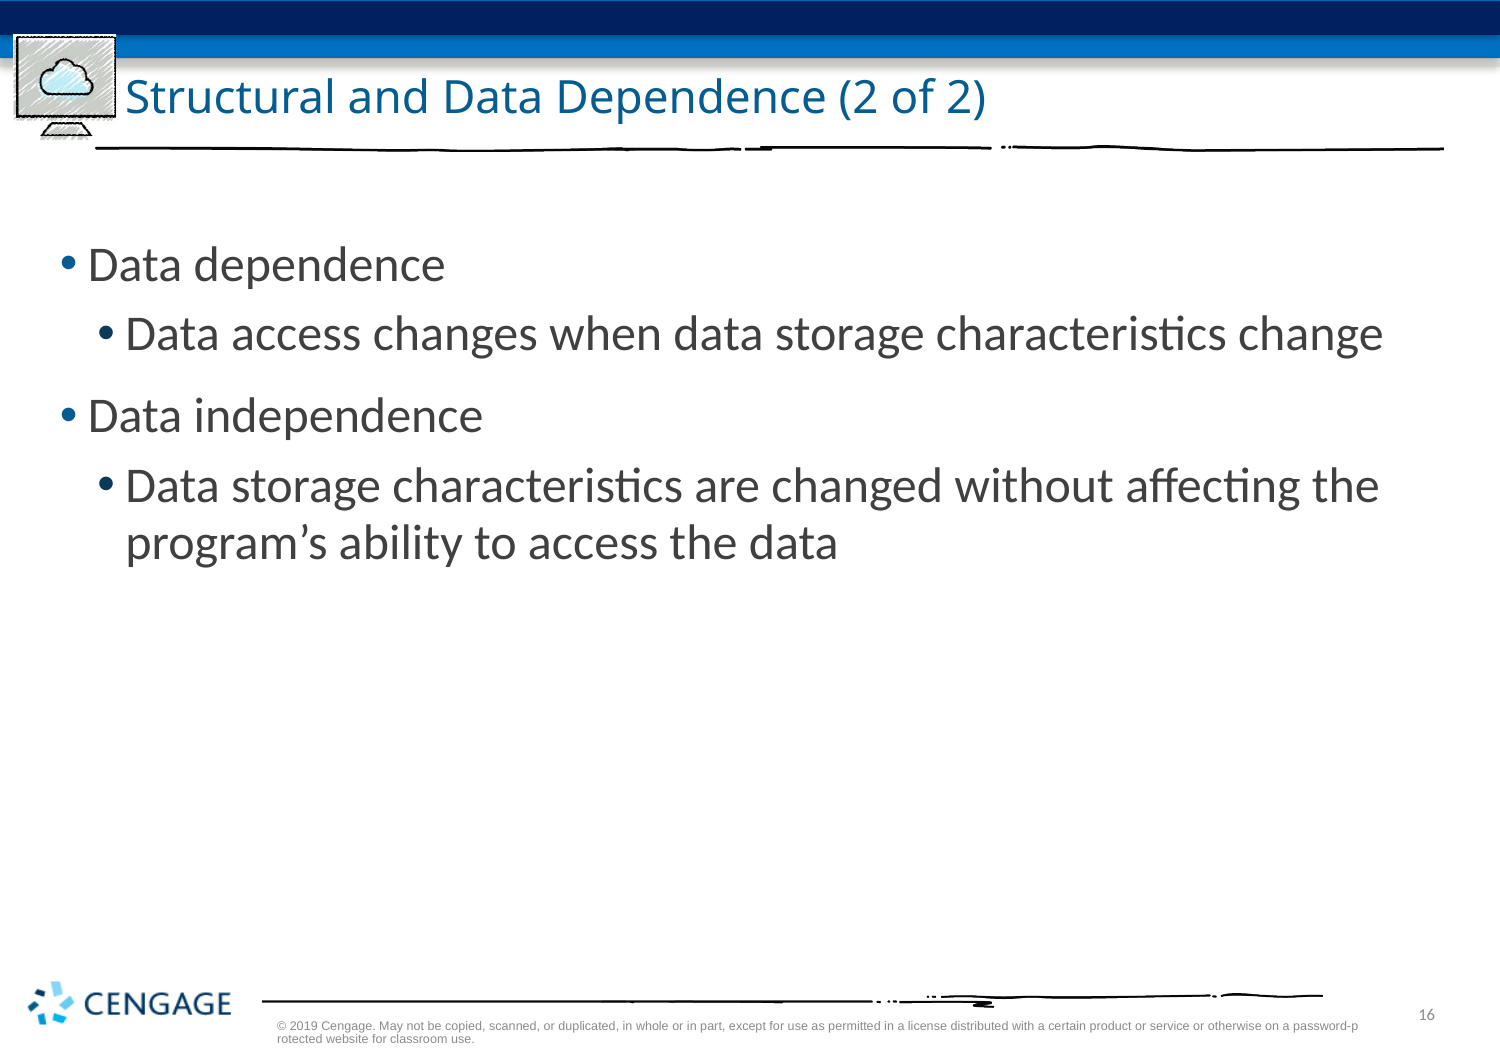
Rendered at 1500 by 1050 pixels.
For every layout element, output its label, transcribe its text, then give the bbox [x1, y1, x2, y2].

list Data dependence Data access changes when data storage characteristics change Data independence Data storage characteristics are changed without affecting the program’s ability to access the data [59, 235, 1441, 574]
picture [13, 34, 117, 141]
title Structural and Data Dependence (2 of 2) [125, 61, 1442, 138]
picture [95, 145, 1444, 152]
picture [262, 993, 1323, 1007]
footer © 2019 Cengage. May not be copied, scanned, or duplicated, in whole or in part, except for use as permitted in a license distributed with a certain product or service or otherwise on a password-protected website for classroom use. [262, 1007, 1375, 1045]
picture [7, 968, 244, 1037]
